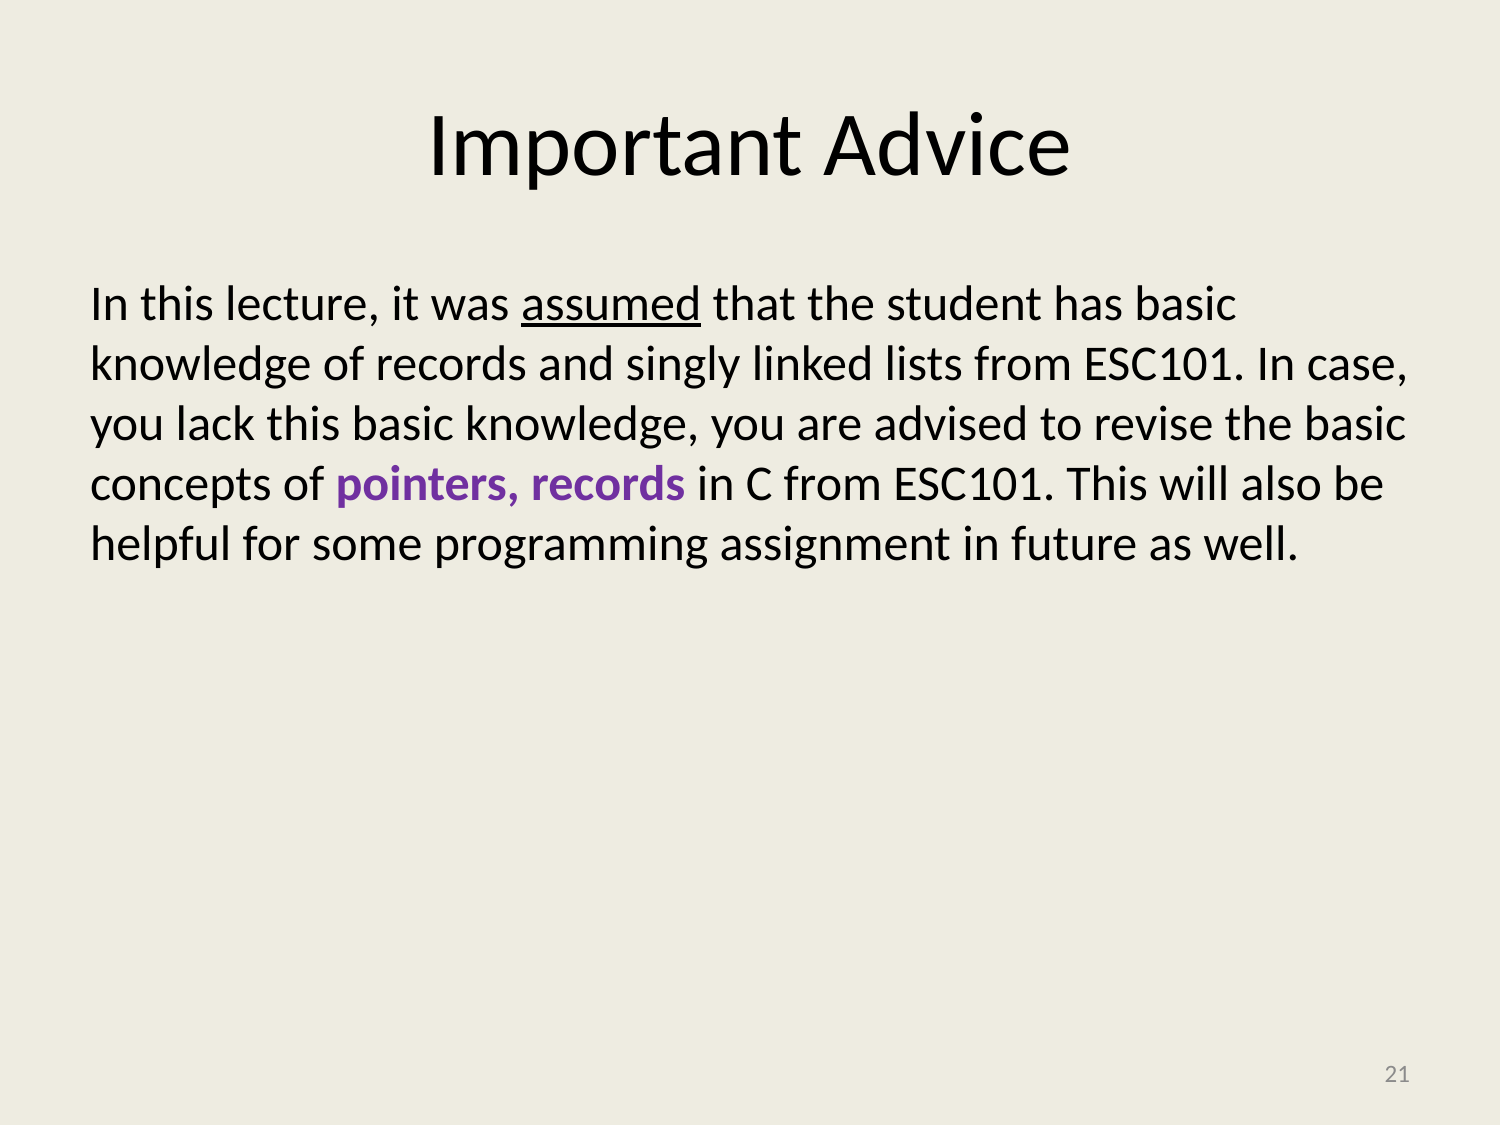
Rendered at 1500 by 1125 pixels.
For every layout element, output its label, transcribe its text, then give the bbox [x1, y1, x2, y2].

list In this lecture, it was assumed that the student has basic knowledge of records and singly linked lists from ESC101. In case, you lack this basic knowledge, you are advised to revise the basic concepts of pointers, records in C from ESC101. This will also be helpful for some programming assignment in future as well. [75, 262, 1425, 1005]
title Important Advice [75, 45, 1425, 233]
slide_number 21 [1074, 1042, 1425, 1103]
